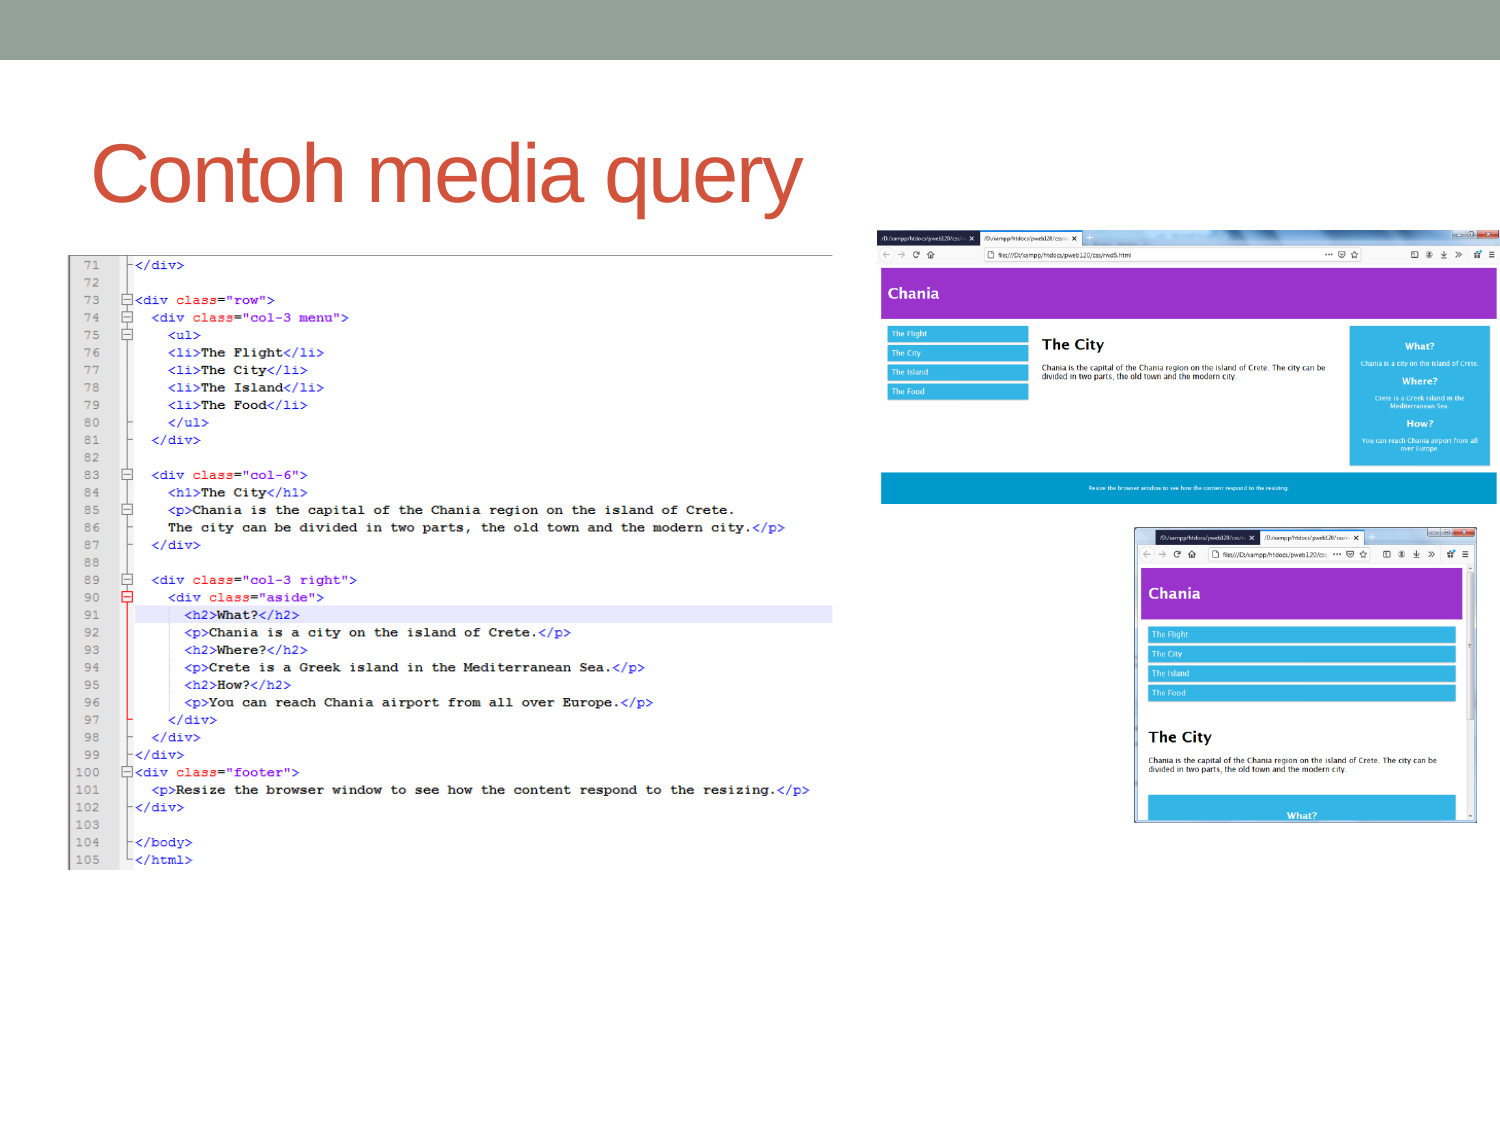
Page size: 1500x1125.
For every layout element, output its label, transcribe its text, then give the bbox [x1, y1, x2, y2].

picture [877, 230, 1500, 823]
title Contoh media query [75, 87, 1425, 250]
picture [66, 255, 833, 870]
